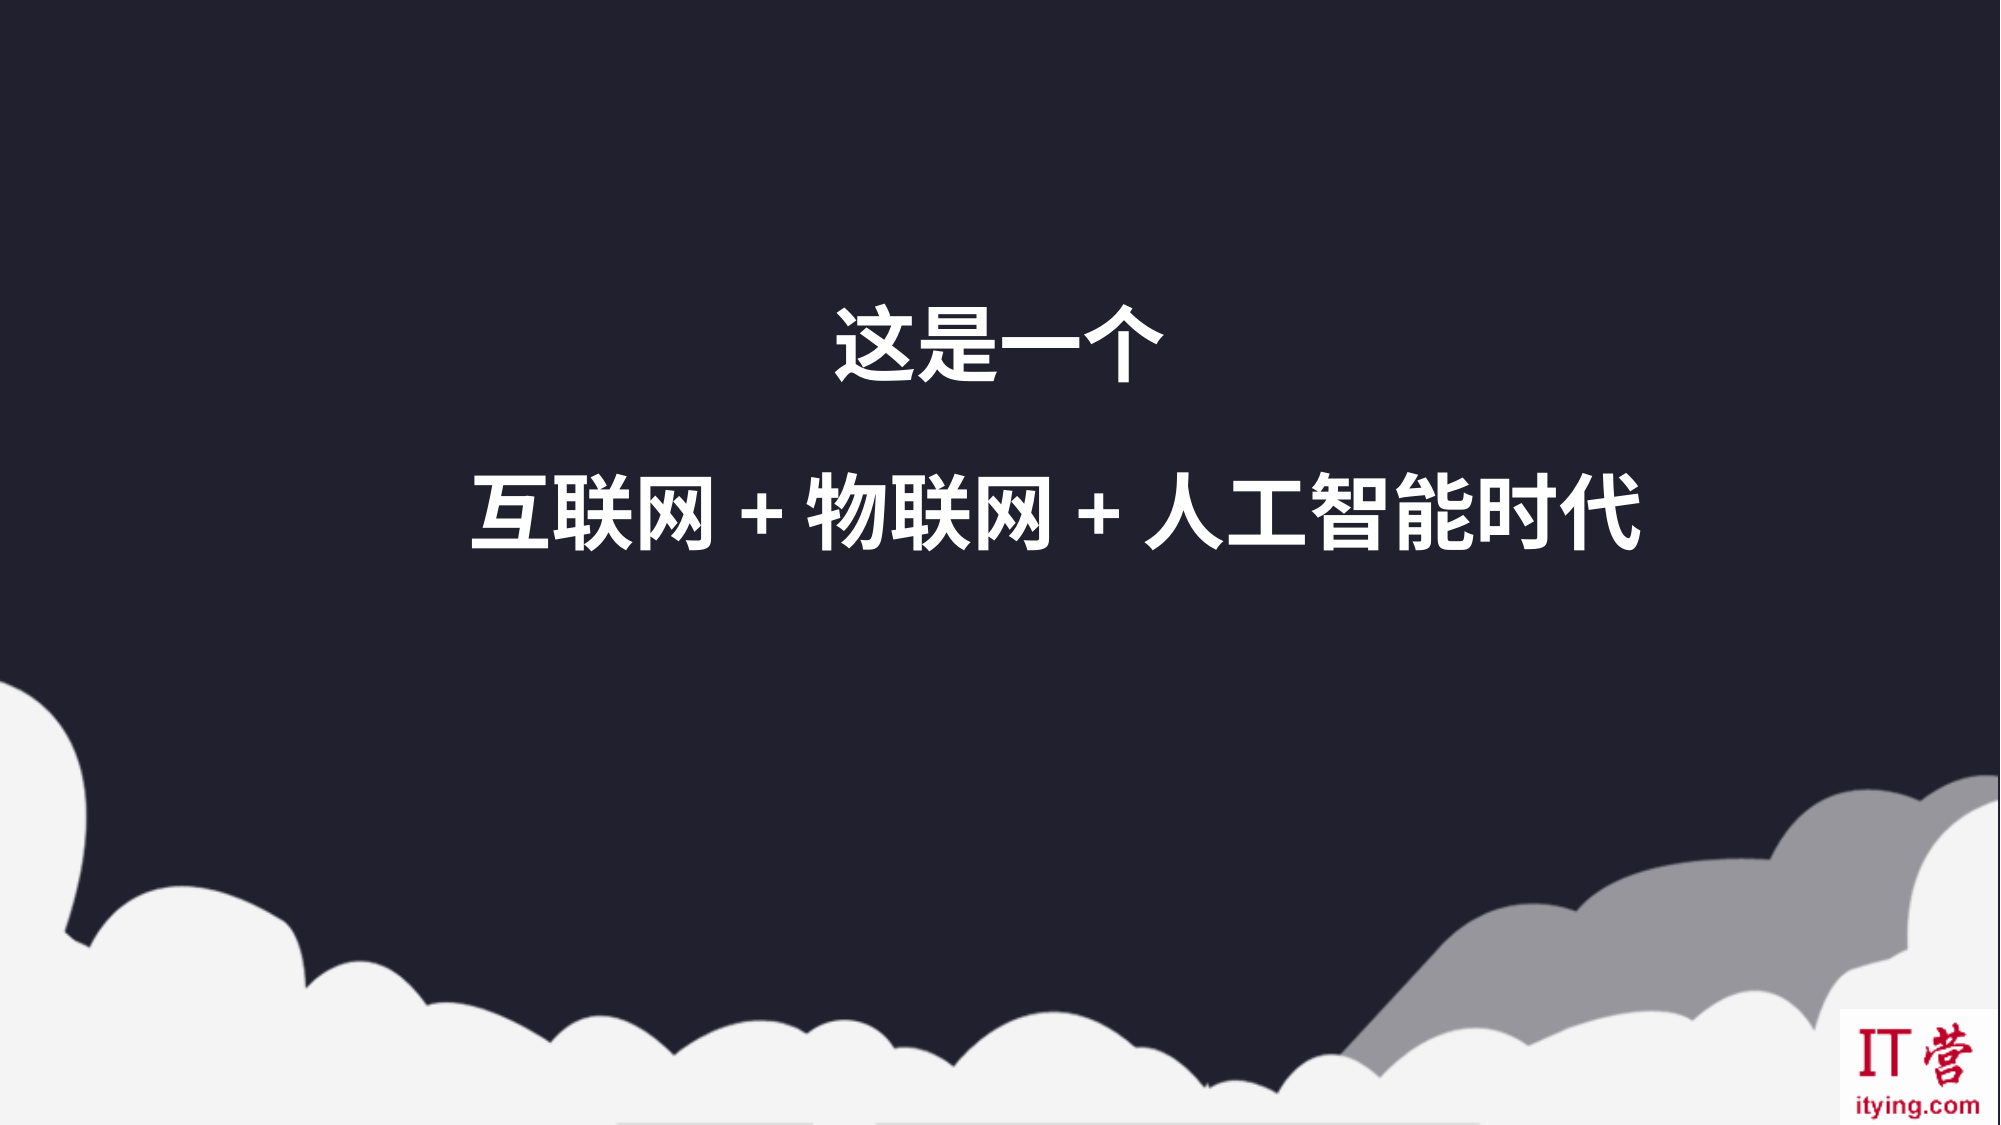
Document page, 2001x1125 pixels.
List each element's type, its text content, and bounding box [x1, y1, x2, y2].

text_box 这是一个 [818, 284, 1182, 500]
picture [0, 611, 1998, 1125]
text_box 互联网+物联网+人工智能时代 [453, 453, 1658, 568]
